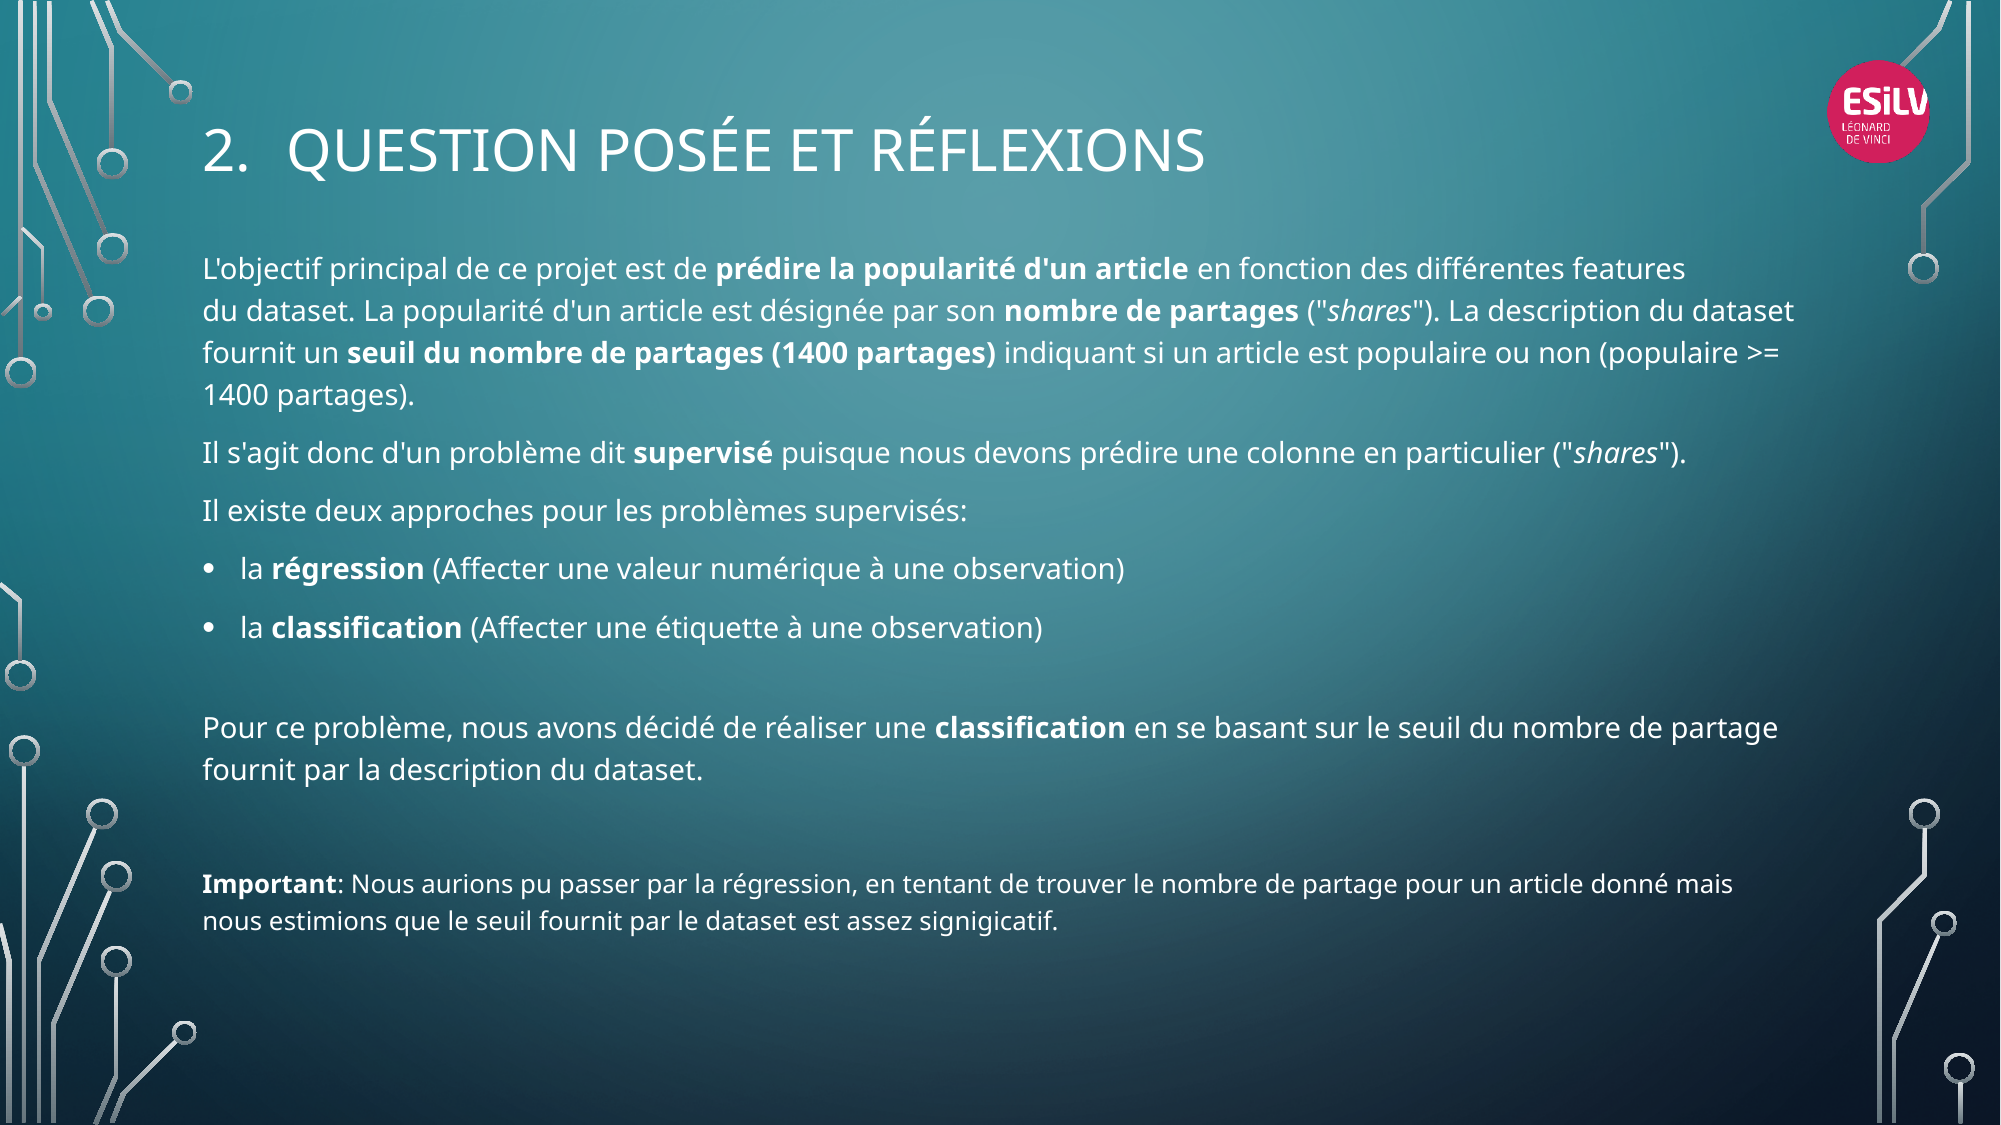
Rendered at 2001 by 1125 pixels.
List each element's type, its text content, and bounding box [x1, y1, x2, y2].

title Question posée et réflexions [187, 101, 1813, 204]
picture [1826, 59, 1936, 163]
list L'objectif principal de ce projet est de prédire la popularité d'un article en fonction des différentes features du dataset. La popularité d'un article est désignée par son nombre de partages ("shares"). La description du dataset fournit un seuil du nombre de partages (1400 partages) indiquant si un article est populaire ou non (populaire >= 1400 partages). Il s'agit donc d'un problème dit supervisé puisque nous devons prédire une colonne en particulier ("shares"). Il existe deux approches pour les problèmes supervisés: la régression (Affecter une valeur numérique à une observation) la classification (Affecter une étiquette à une observation) Pour ce problème, nous avons décidé de réaliser une classification en se basant sur le seuil du nombre de partage fournit par la description du dataset. Important: Nous aurions pu passer par la régression, en tentant de trouver le nombre de partage pour un article donné mais nous estimions que le seuil fournit par le dataset est assez signigicatif. [187, 235, 1813, 950]
